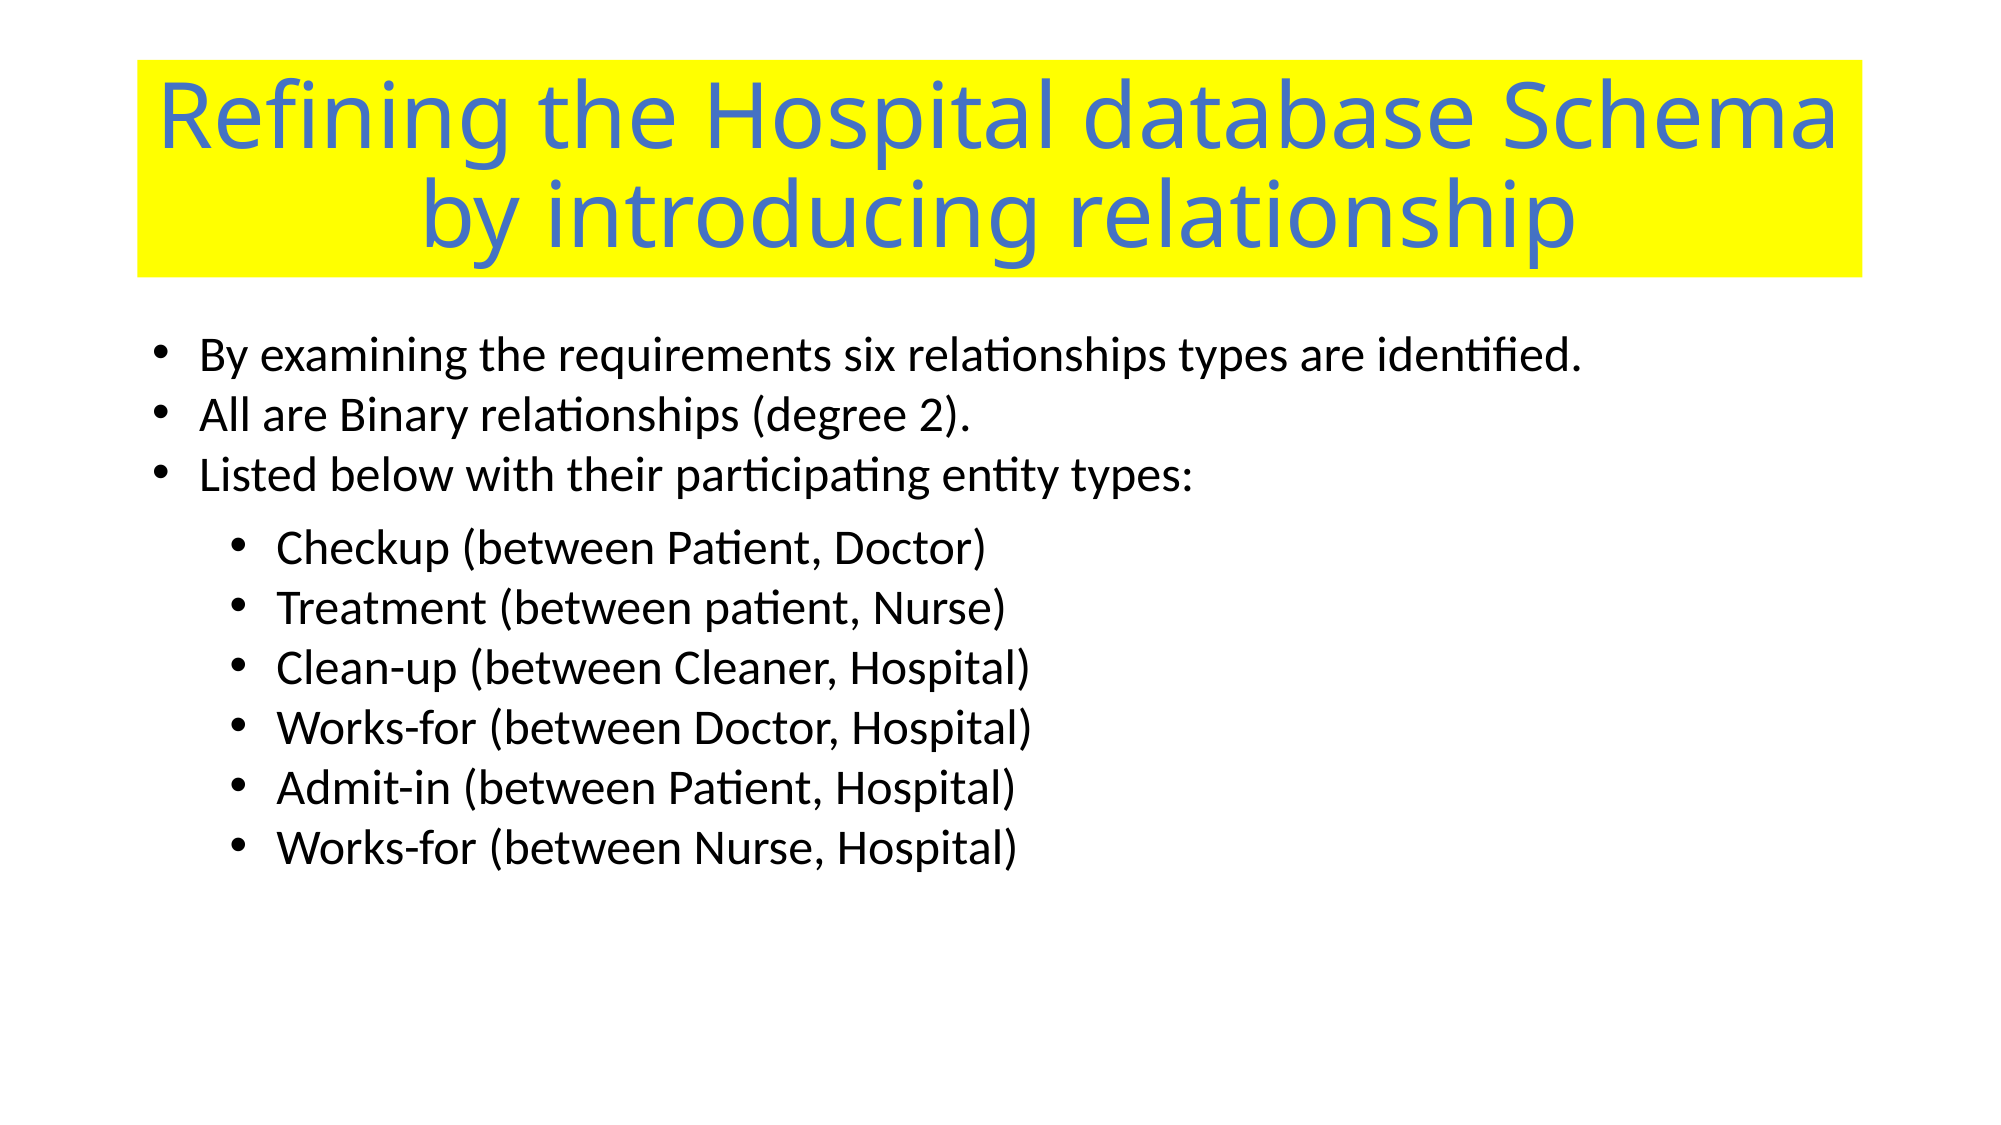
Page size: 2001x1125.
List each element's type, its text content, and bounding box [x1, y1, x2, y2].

title Refining the Hospital database Schema by introducing relationship [137, 59, 1863, 278]
text_box Checkup (between Patient, Doctor) Treatment (between patient, Nurse) Clean-up (between Cleaner, Hospital) Works-for (between Doctor, Hospital) Admit-in (between Patient, Hospital) Works-for (between Nurse, Hospital) [214, 506, 1819, 942]
text_box By examining the requirements six relationships types are identified. All are Binary relationships (degree 2). Listed below with their participating entity types: [137, 314, 1863, 509]
